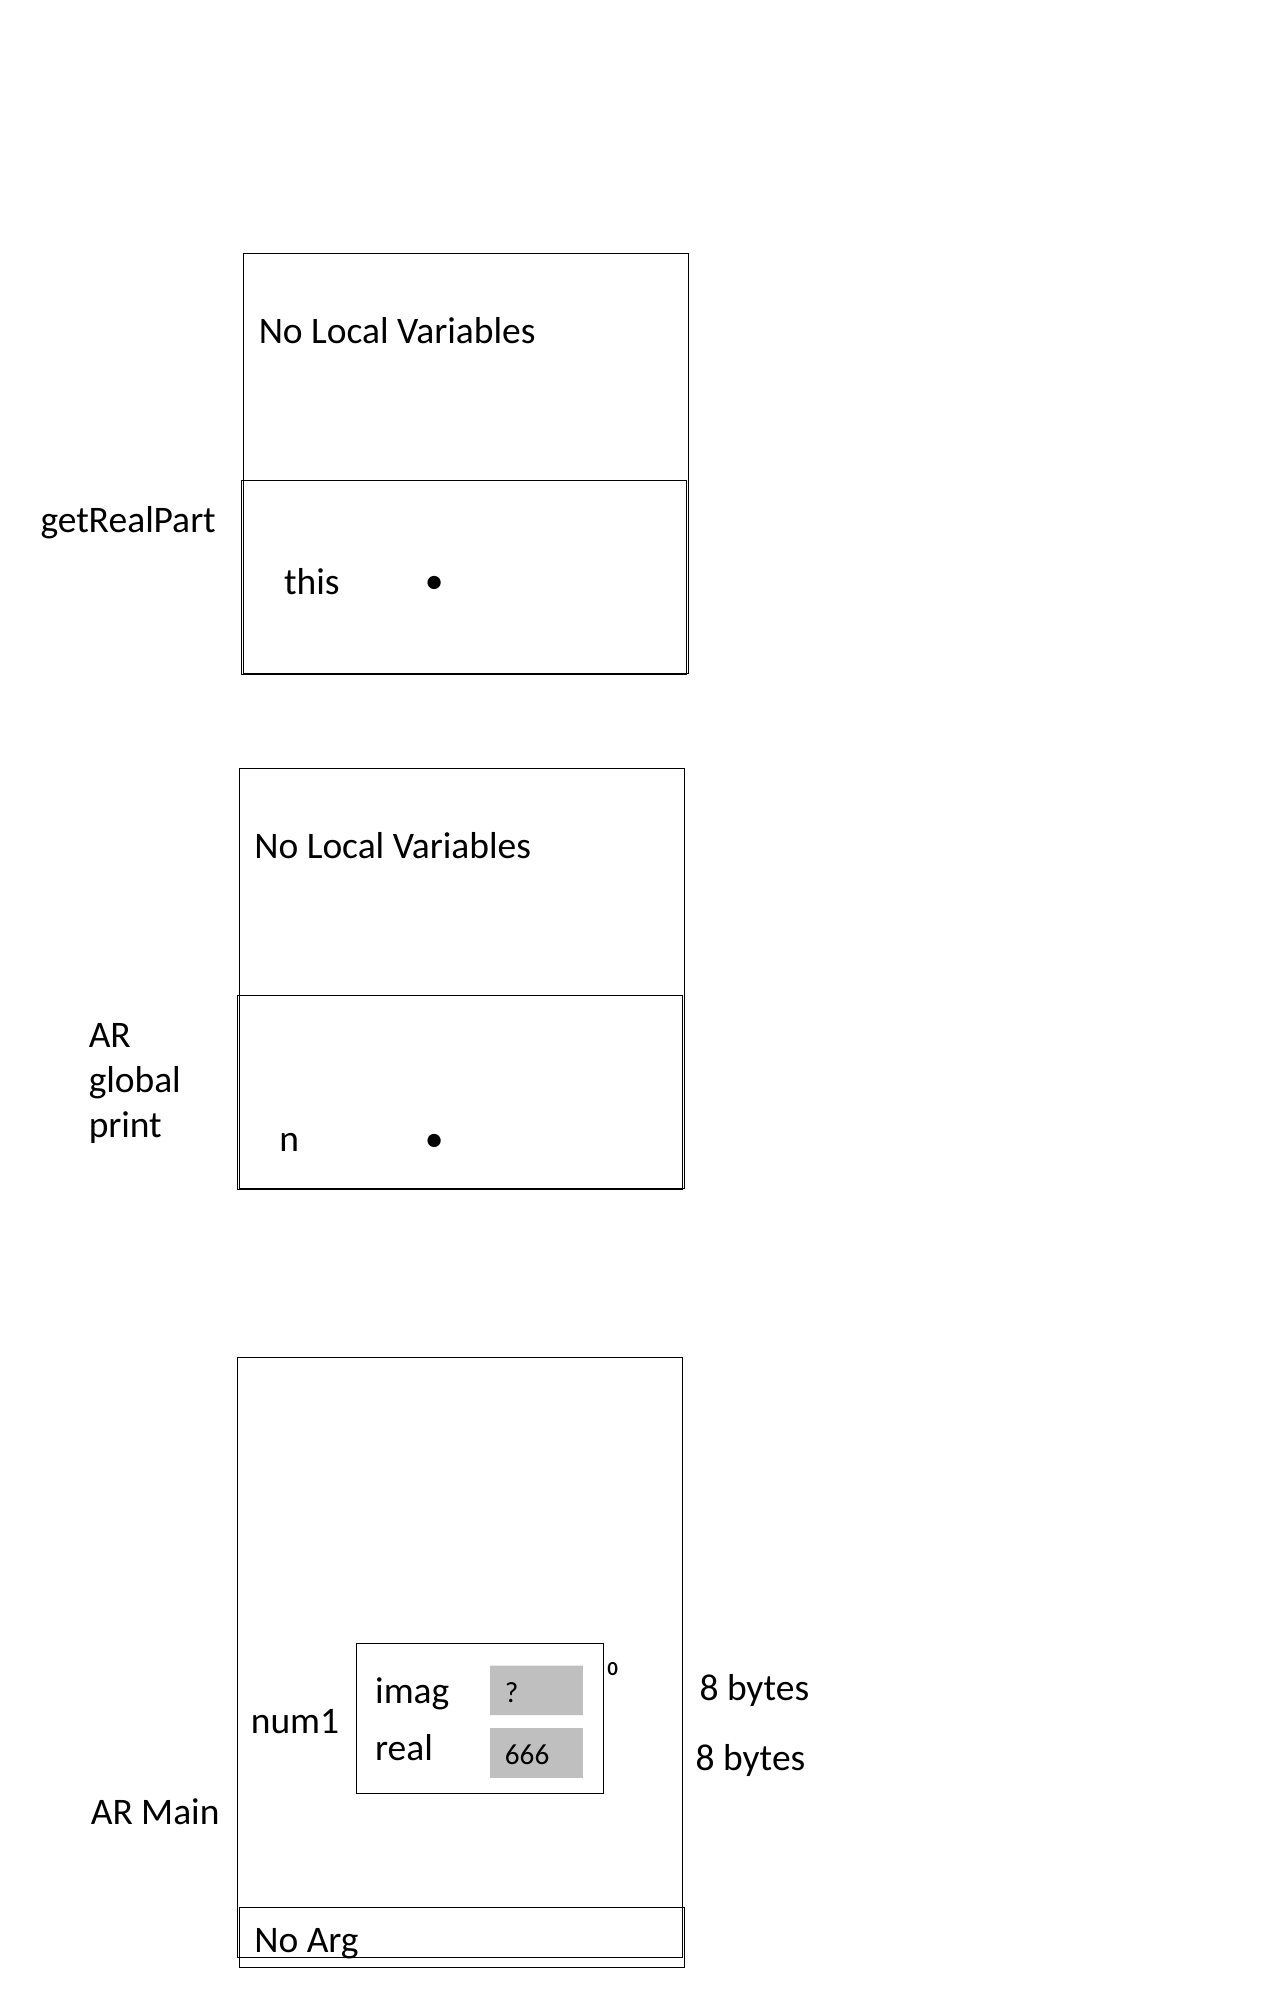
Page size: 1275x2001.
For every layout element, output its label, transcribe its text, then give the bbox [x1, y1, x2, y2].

text_box No Arg [239, 1907, 685, 1968]
text_box AR Main [76, 1779, 244, 1840]
text_box imag [360, 1658, 494, 1719]
text_box n [264, 1106, 385, 1166]
text_box [356, 1643, 604, 1794]
text_box 8 bytes [684, 1655, 833, 1716]
text_box No Local Variables [239, 768, 685, 1189]
text_box ? [490, 1665, 583, 1716]
text_box [237, 995, 683, 1190]
text_box • [410, 549, 544, 609]
text_box • [410, 1106, 544, 1166]
text_box AR global print [73, 1002, 242, 1153]
text_box 666 [490, 1728, 583, 1778]
text_box getRealPart [25, 487, 246, 548]
text_box ₀ [590, 1626, 637, 1687]
text_box num1 [235, 1689, 356, 1749]
text_box [241, 480, 687, 675]
text_box No Local Variables [243, 253, 689, 674]
text_box [237, 1357, 683, 1958]
text_box this [269, 550, 389, 610]
text_box real [360, 1716, 460, 1776]
text_box 8 bytes [680, 1725, 829, 1786]
